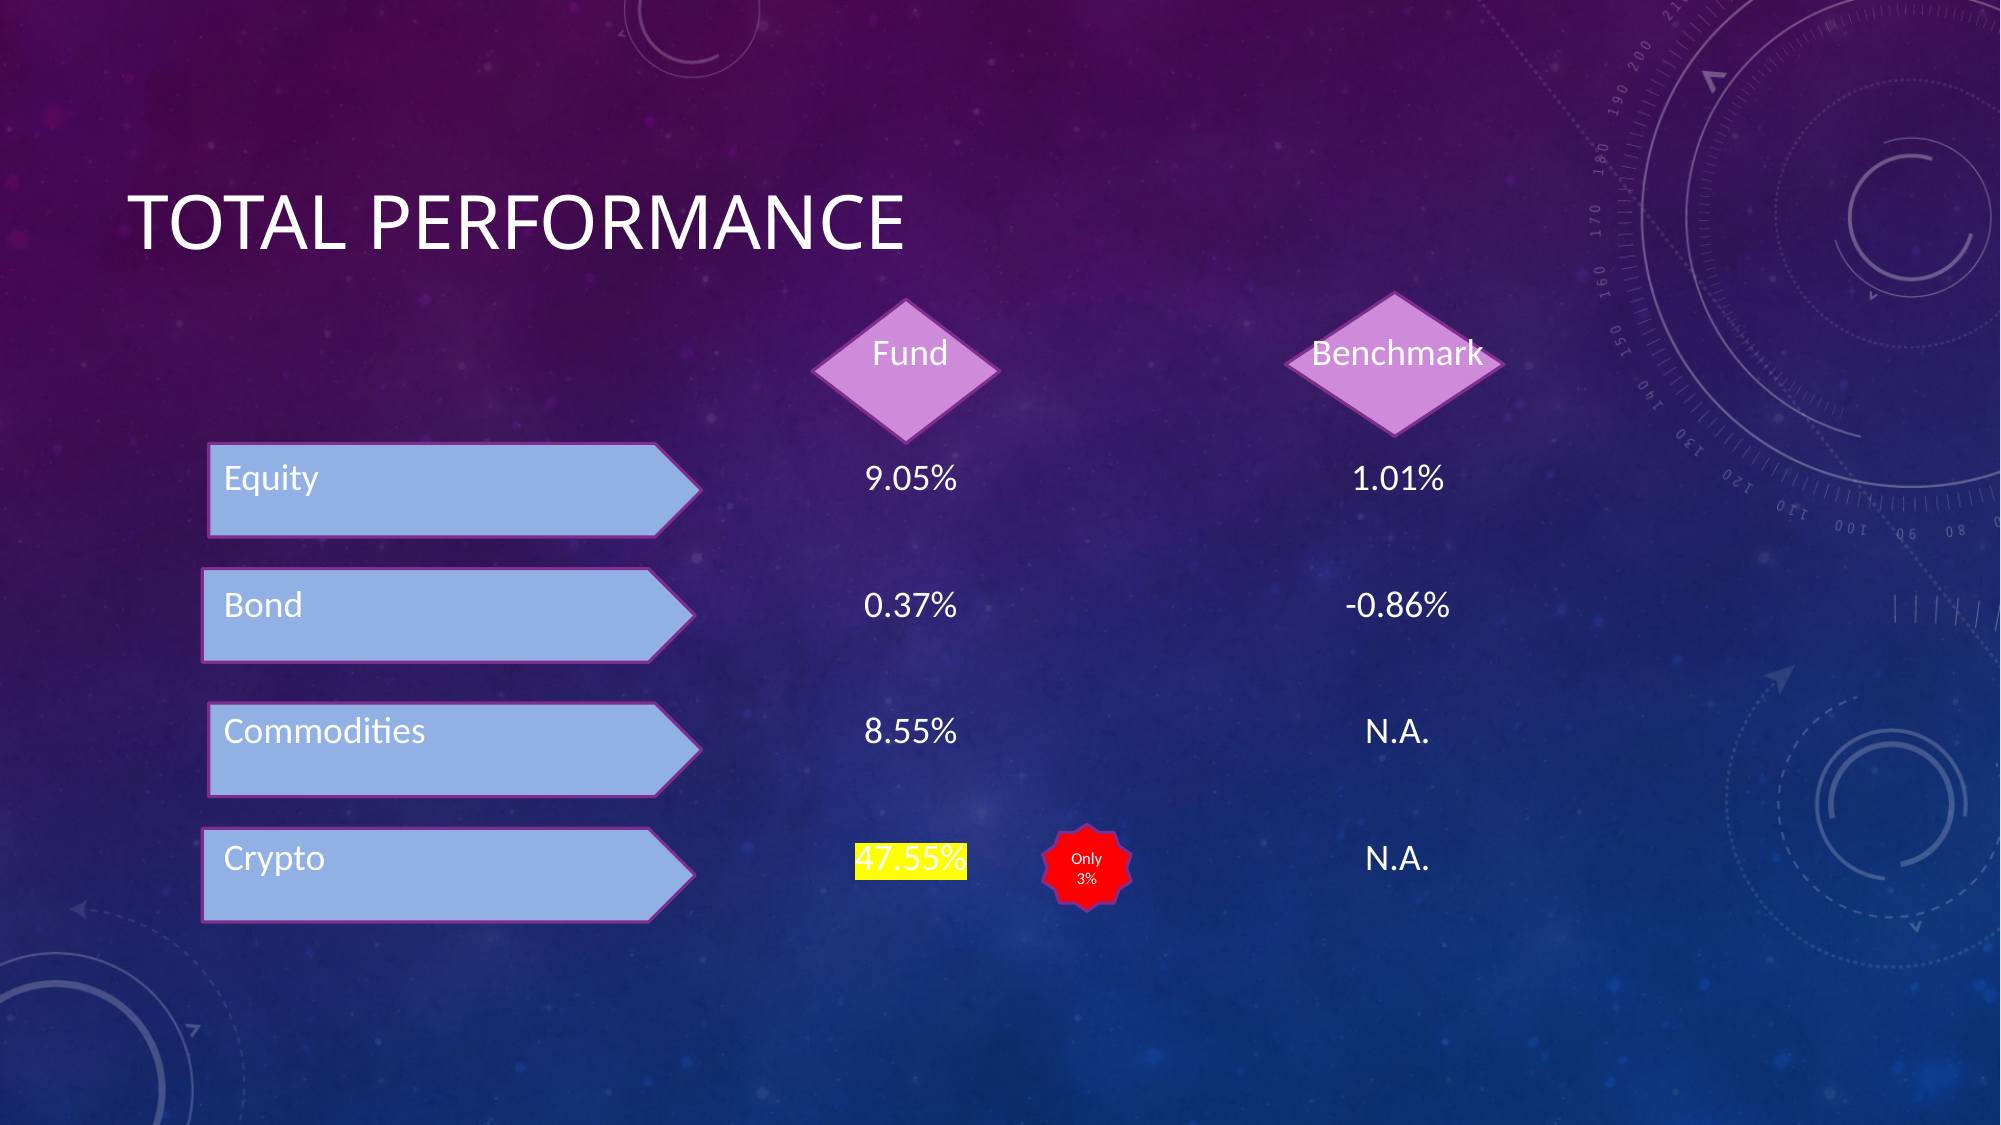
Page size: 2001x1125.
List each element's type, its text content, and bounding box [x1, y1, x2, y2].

text_box Only 3% [1041, 822, 1133, 913]
table_header [209, 329, 667, 454]
table_cell -0.86% [1154, 581, 1641, 708]
table_cell N.A. [1154, 835, 1641, 962]
table_cell 9.05% [667, 454, 1154, 581]
table_cell 0.37% [667, 581, 1154, 708]
table_cell Commodities [209, 708, 667, 835]
table_cell N.A. [1154, 708, 1641, 835]
table_cell Equity [209, 454, 667, 581]
text_box [200, 567, 209, 664]
table_cell 47.55% [667, 835, 1154, 962]
table_cell Bond [209, 581, 667, 708]
table_cell Crypto [209, 835, 667, 962]
title TOTAL PERFORMANCE [112, 99, 1775, 339]
table_cell 8.55% [667, 708, 1154, 835]
text_box [200, 826, 209, 924]
table_cell 1.01% [1154, 454, 1641, 581]
table_header Fund [667, 329, 1154, 454]
table_header Benchmark [1154, 329, 1641, 454]
picture [0, 0, 2001, 1125]
